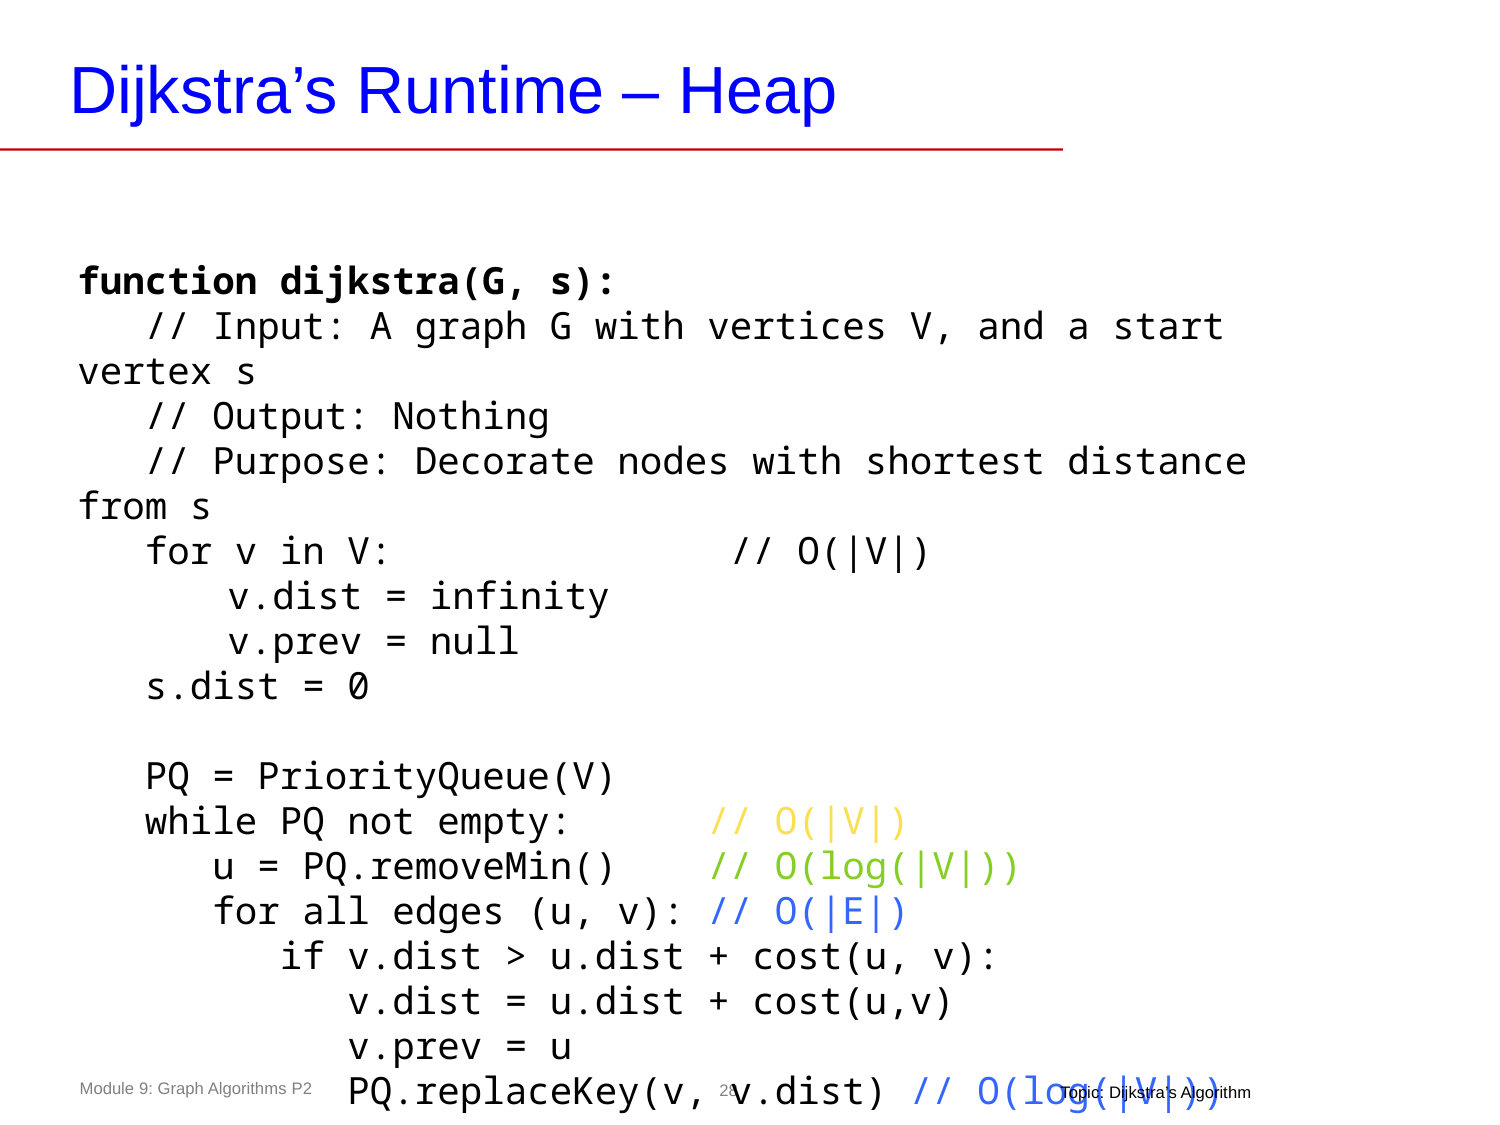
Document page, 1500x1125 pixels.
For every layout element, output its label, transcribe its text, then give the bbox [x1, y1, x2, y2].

text_box Topic: Dijkstra’s Algorithm [1045, 1082, 1267, 1108]
text_box function dijkstra(G, s): // Input: A graph G with vertices V, and a start vertex s // Output: Nothing // Purpose: Decorate nodes with shortest distance from s for v in V: // O(|V|) v.dist = infinity v.prev = null s.dist = 0 PQ = PriorityQueue(V) while PQ not empty: // O(|V|) u = PQ.removeMin() // O(log(|V|)) for all edges (u, v): // O(|E|) if v.dist > u.dist + cost(u, v): v.dist = u.dist + cost(u,v) v.prev = u PQ.replaceKey(v, v.dist) // O(log(|V|)) [62, 249, 1329, 1125]
title Dijkstra’s Runtime – Heap [57, 41, 1173, 133]
